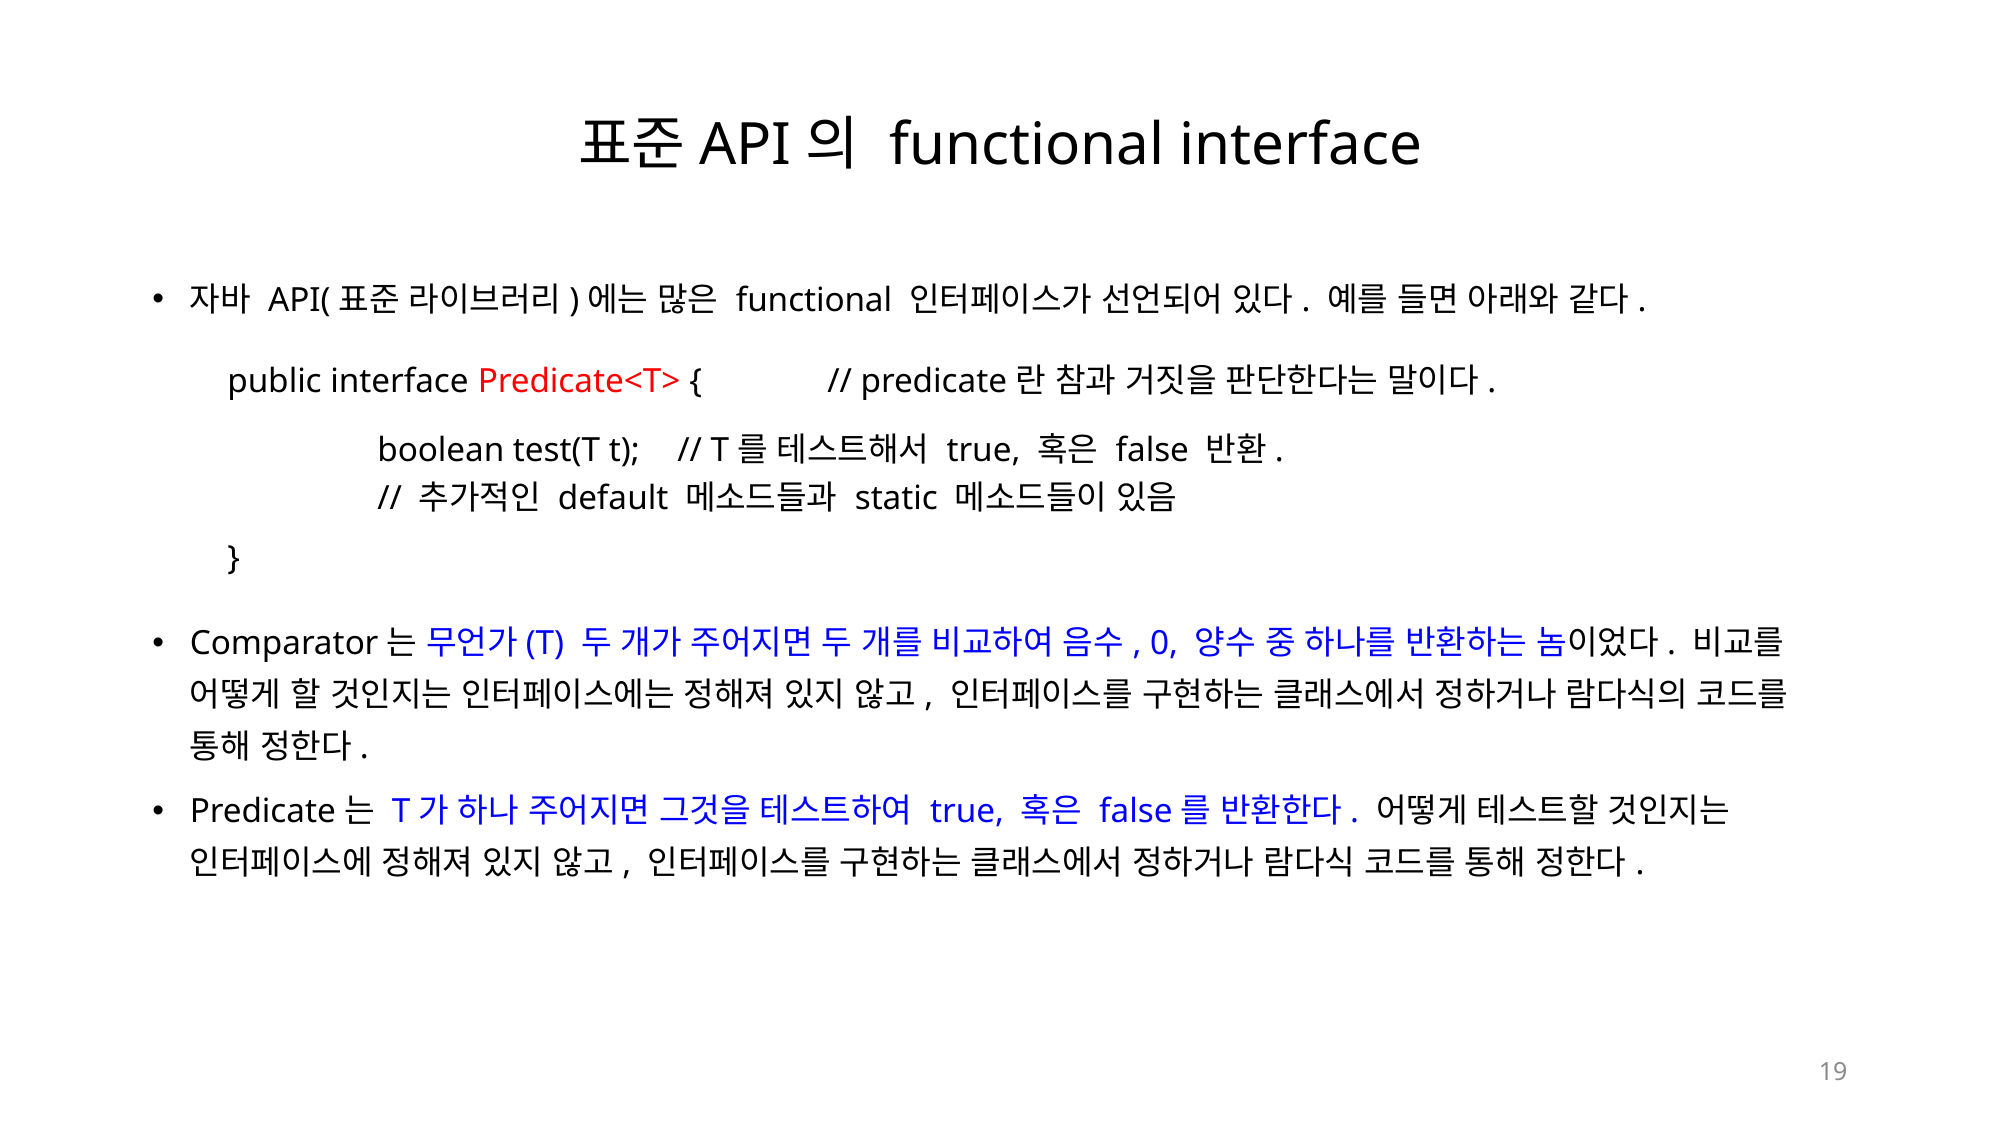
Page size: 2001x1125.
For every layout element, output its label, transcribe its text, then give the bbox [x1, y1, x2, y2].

slide_number 19 [1412, 1042, 1863, 1103]
title 표준API의 functional interface [137, 59, 1863, 231]
list 자바 API(표준 라이브러리)에는 많은 functional 인터페이스가 선언되어 있다. 예를 들면 아래와 같다. public interface Predicate<T> { // predicate란 참과 거짓을 판단한다는 말이다. boolean test(T t); // T를 테스트해서 true, 혹은 false 반환. // 추가적인 default 메소드들과 static 메소드들이 있음 } Comparator는 무언가(T) 두 개가 주어지면 두 개를 비교하여 음수, 0, 양수 중 하나를 반환하는 놈이었다. 비교를 어떻게 할 것인지는 인터페이스에는 정해져 있지 않고, 인터페이스를 구현하는 클래스에서 정하거나 람다식의 코드를 통해 정한다. Predicate는 T가 하나 주어지면 그것을 테스트하여 true, 혹은 false를 반환한다. 어떻게 테스트할 것인지는 인터페이스에 정해져 있지 않고, 인터페이스를 구현하는 클래스에서 정하거나 람다식 코드를 통해 정한다. [137, 263, 1863, 977]
